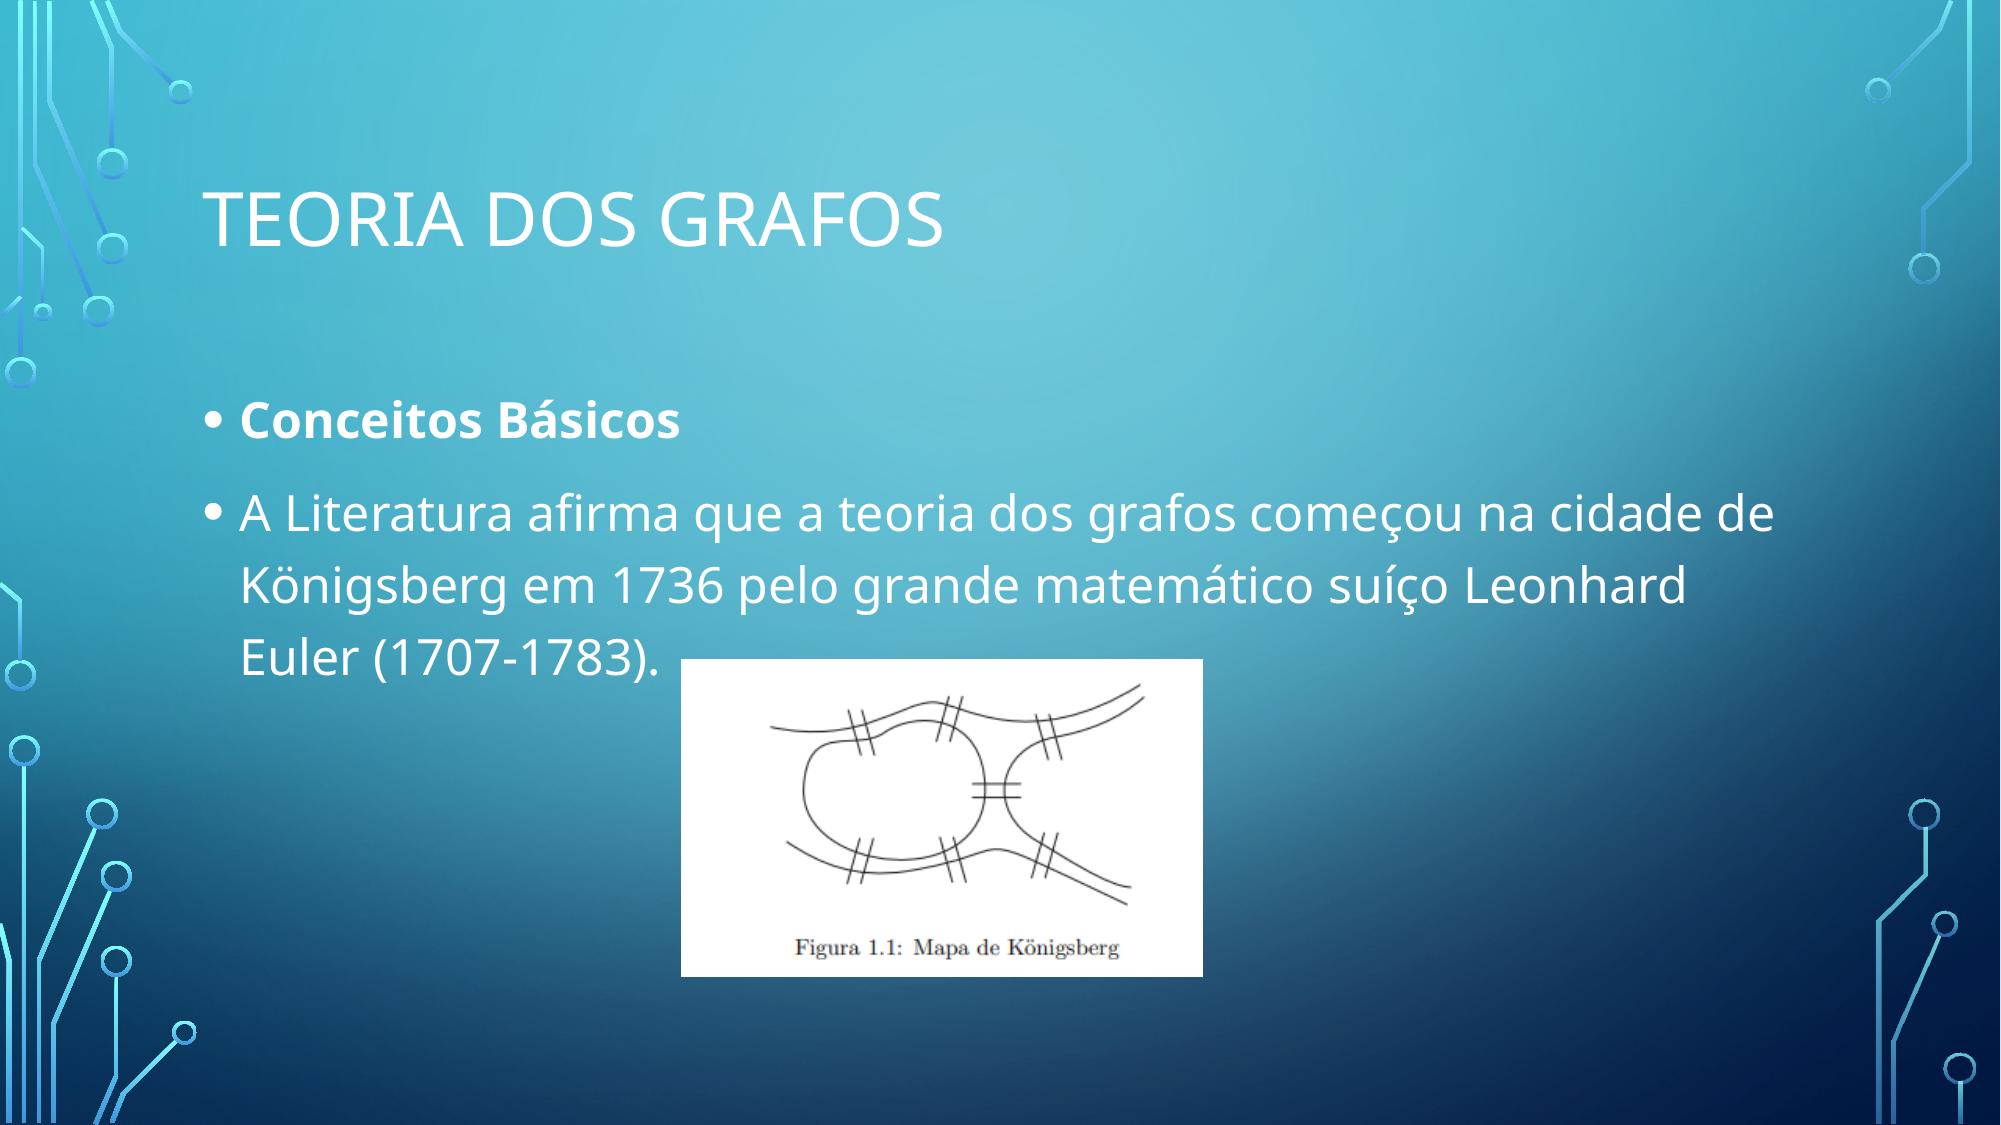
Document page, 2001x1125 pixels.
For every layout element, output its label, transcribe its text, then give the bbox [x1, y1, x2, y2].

picture [680, 659, 1204, 977]
list Conceitos Básicos A Literatura afirma que a teoria dos grafos começou na cidade de Königsberg em 1736 pelo grande matemático suíço Leonhard Euler (1707-1783). [187, 369, 1813, 950]
title Teoria dos Grafos [187, 101, 1813, 344]
